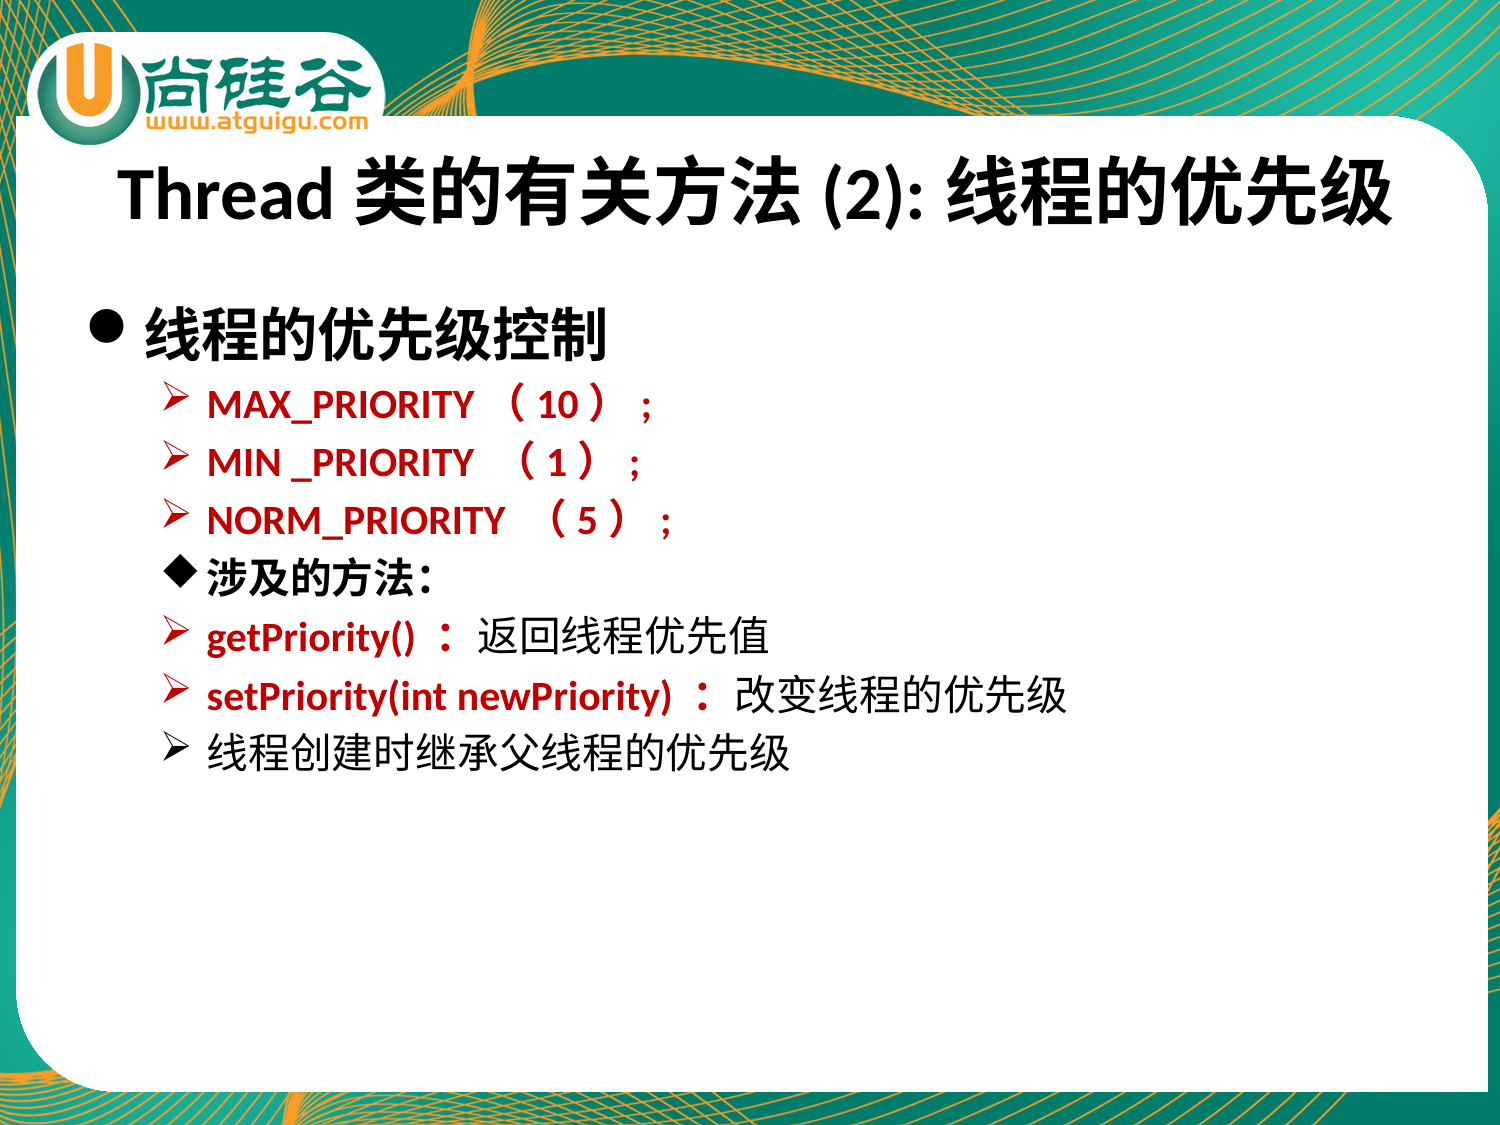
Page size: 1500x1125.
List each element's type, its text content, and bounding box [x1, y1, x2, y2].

text_box Thread类的有关方法(2):线程的优先级 [88, 119, 1424, 260]
picture [0, 0, 1500, 1125]
list 线程的优先级控制 MAX_PRIORITY（10）; MIN _PRIORITY （1）; NORM_PRIORITY （5）; 涉及的方法： getPriority() ：返回线程优先值 setPriority(int newPriority) ：改变线程的优先级 线程创建时继承父线程的优先级 [69, 290, 1424, 953]
